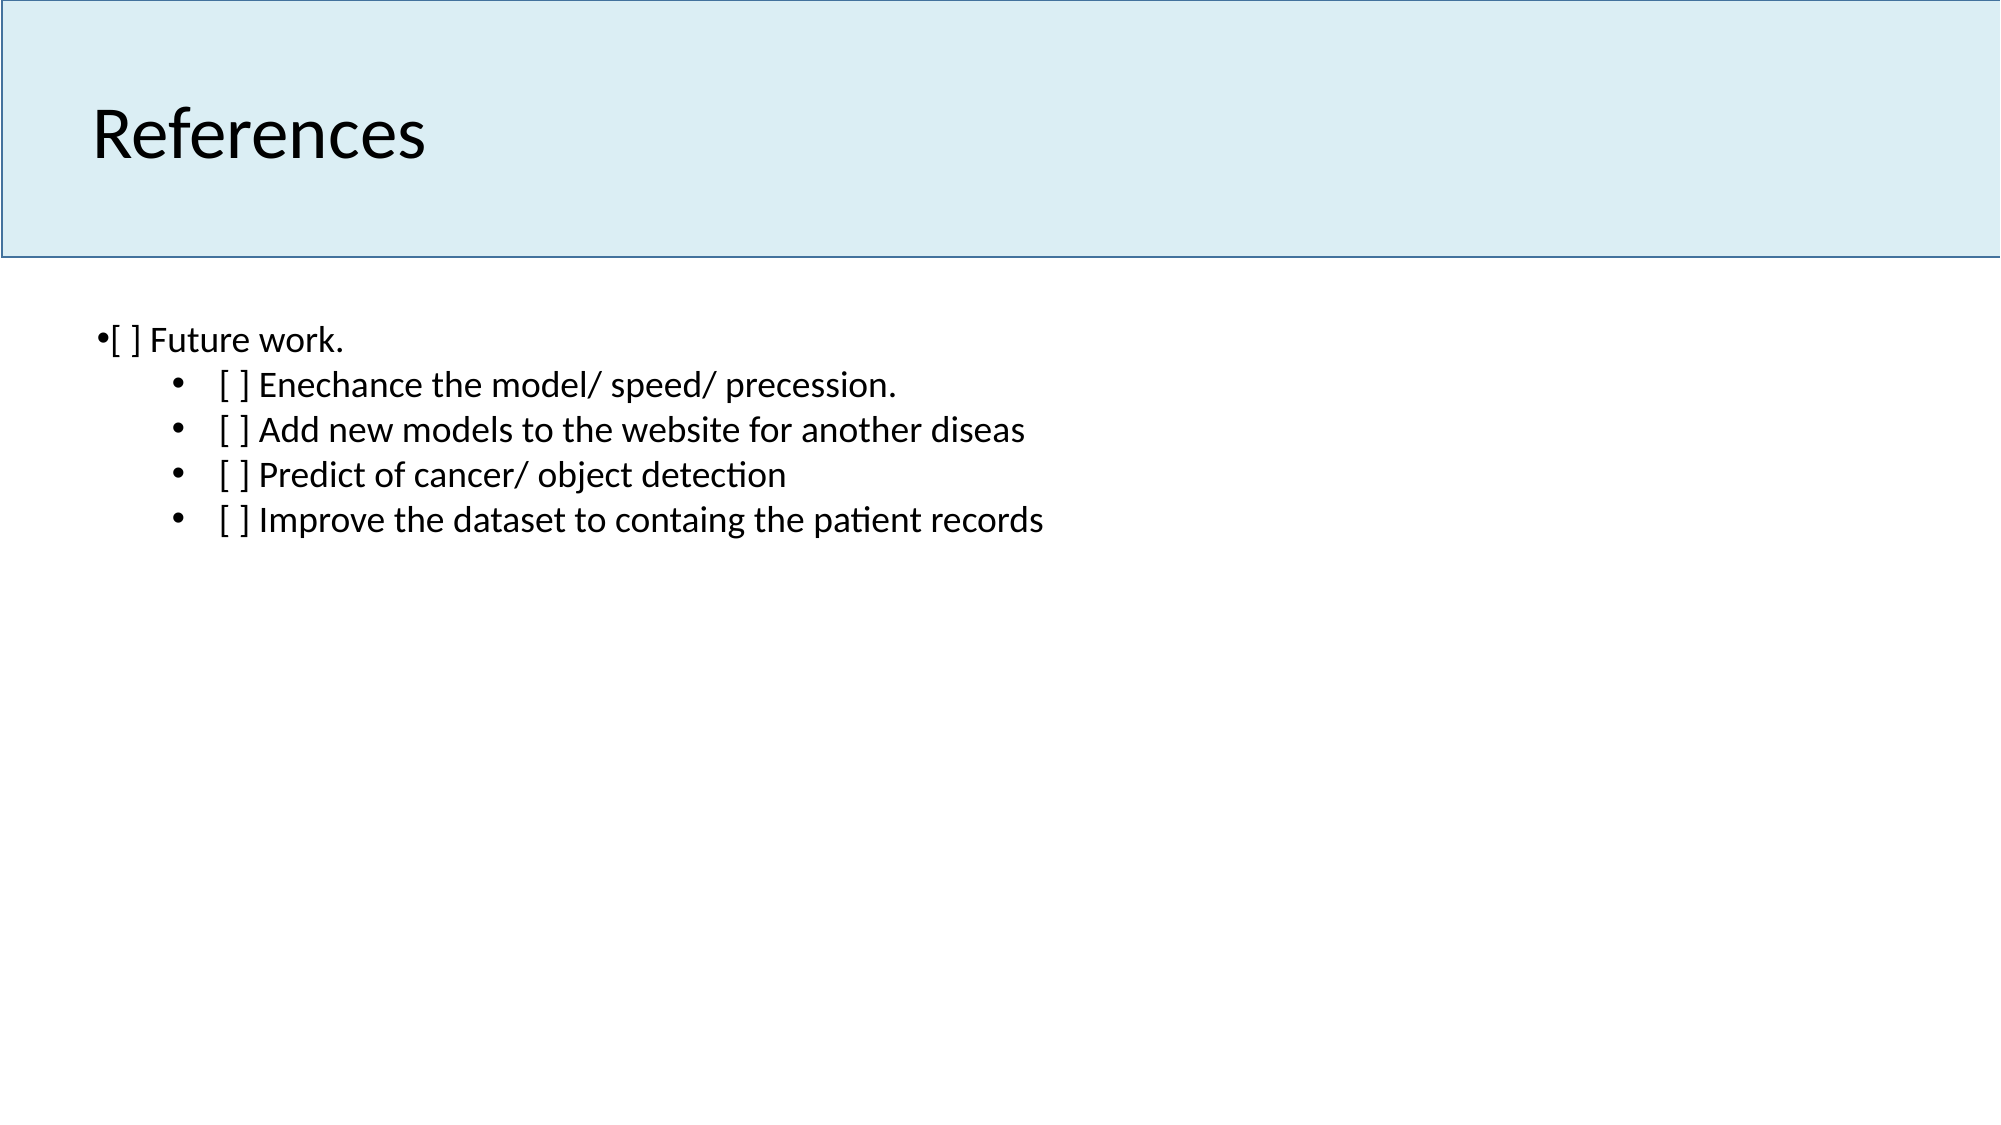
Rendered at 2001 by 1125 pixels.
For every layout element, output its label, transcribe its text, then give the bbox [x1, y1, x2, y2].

text_box References [1, 0, 2000, 258]
text_box [ ] Future work. [ ] Enechance the model/ speed/ precession. [ ] Add new models to the website for another diseas [ ] Predict of cancer/ object detection [ ] Improve the dataset to containg the patient records [82, 307, 1910, 548]
